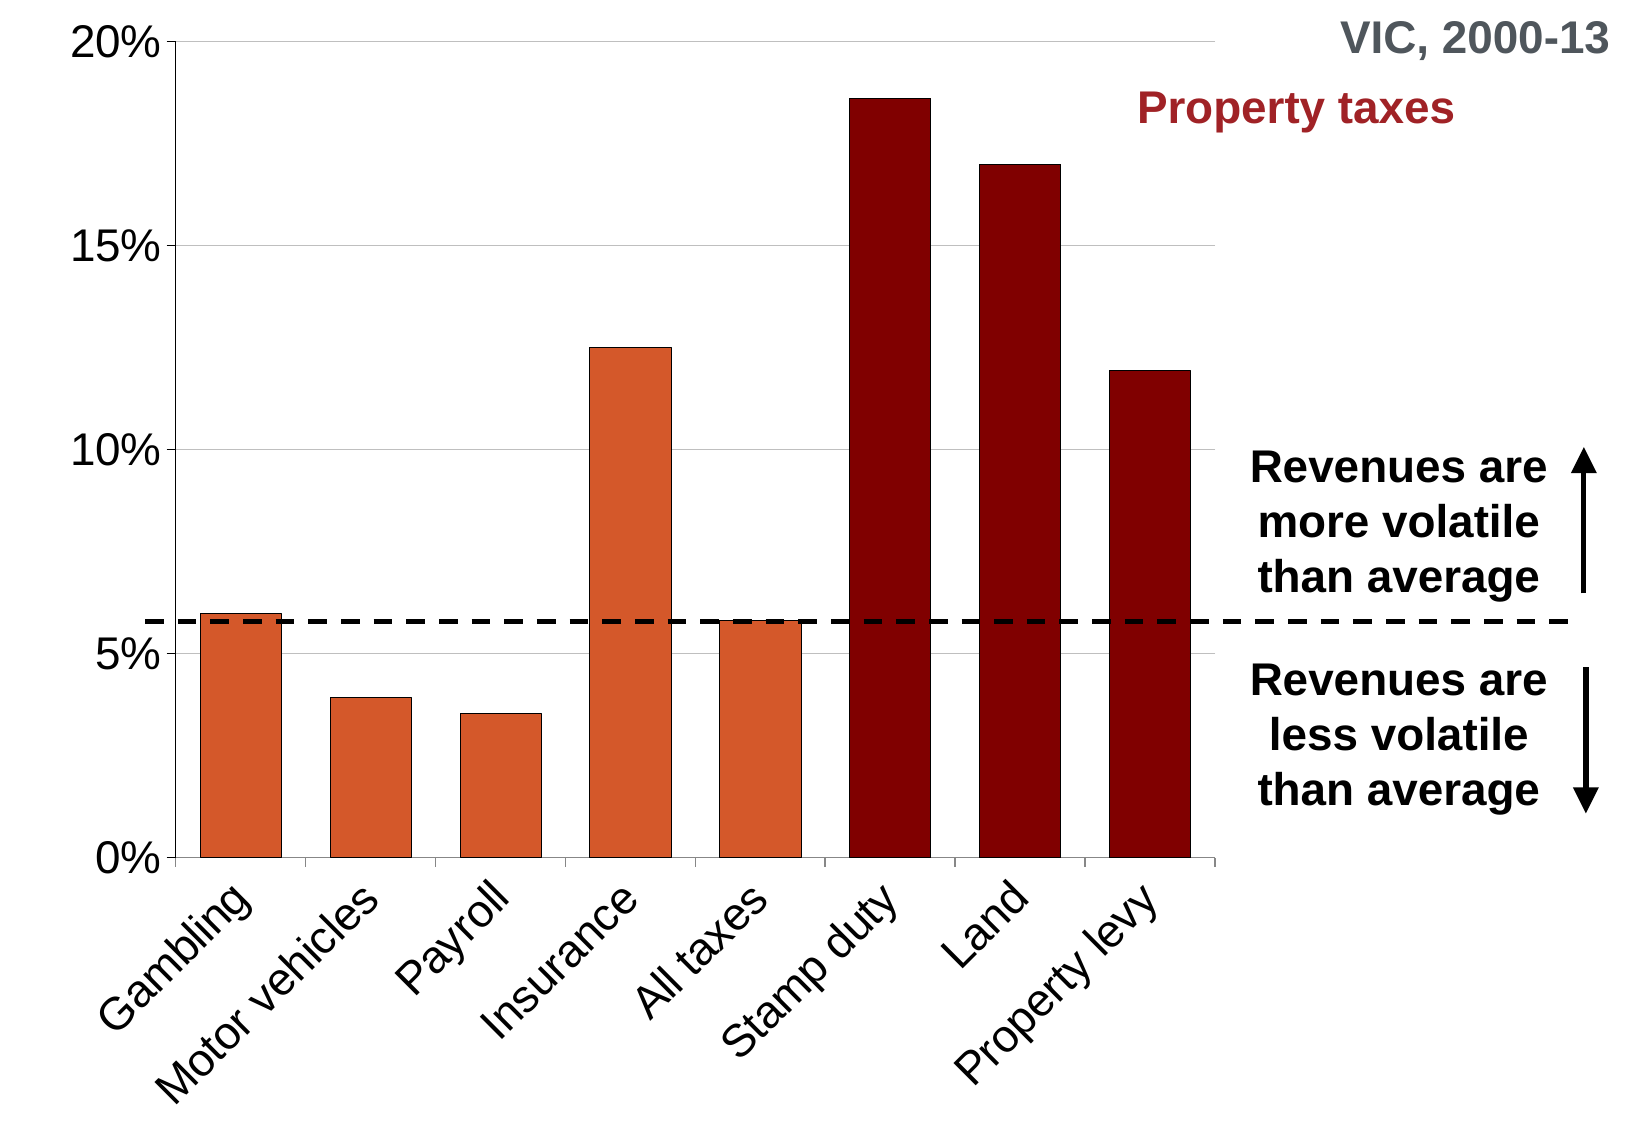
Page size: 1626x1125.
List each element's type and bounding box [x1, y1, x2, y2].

chart [0, 0, 1625, 1125]
